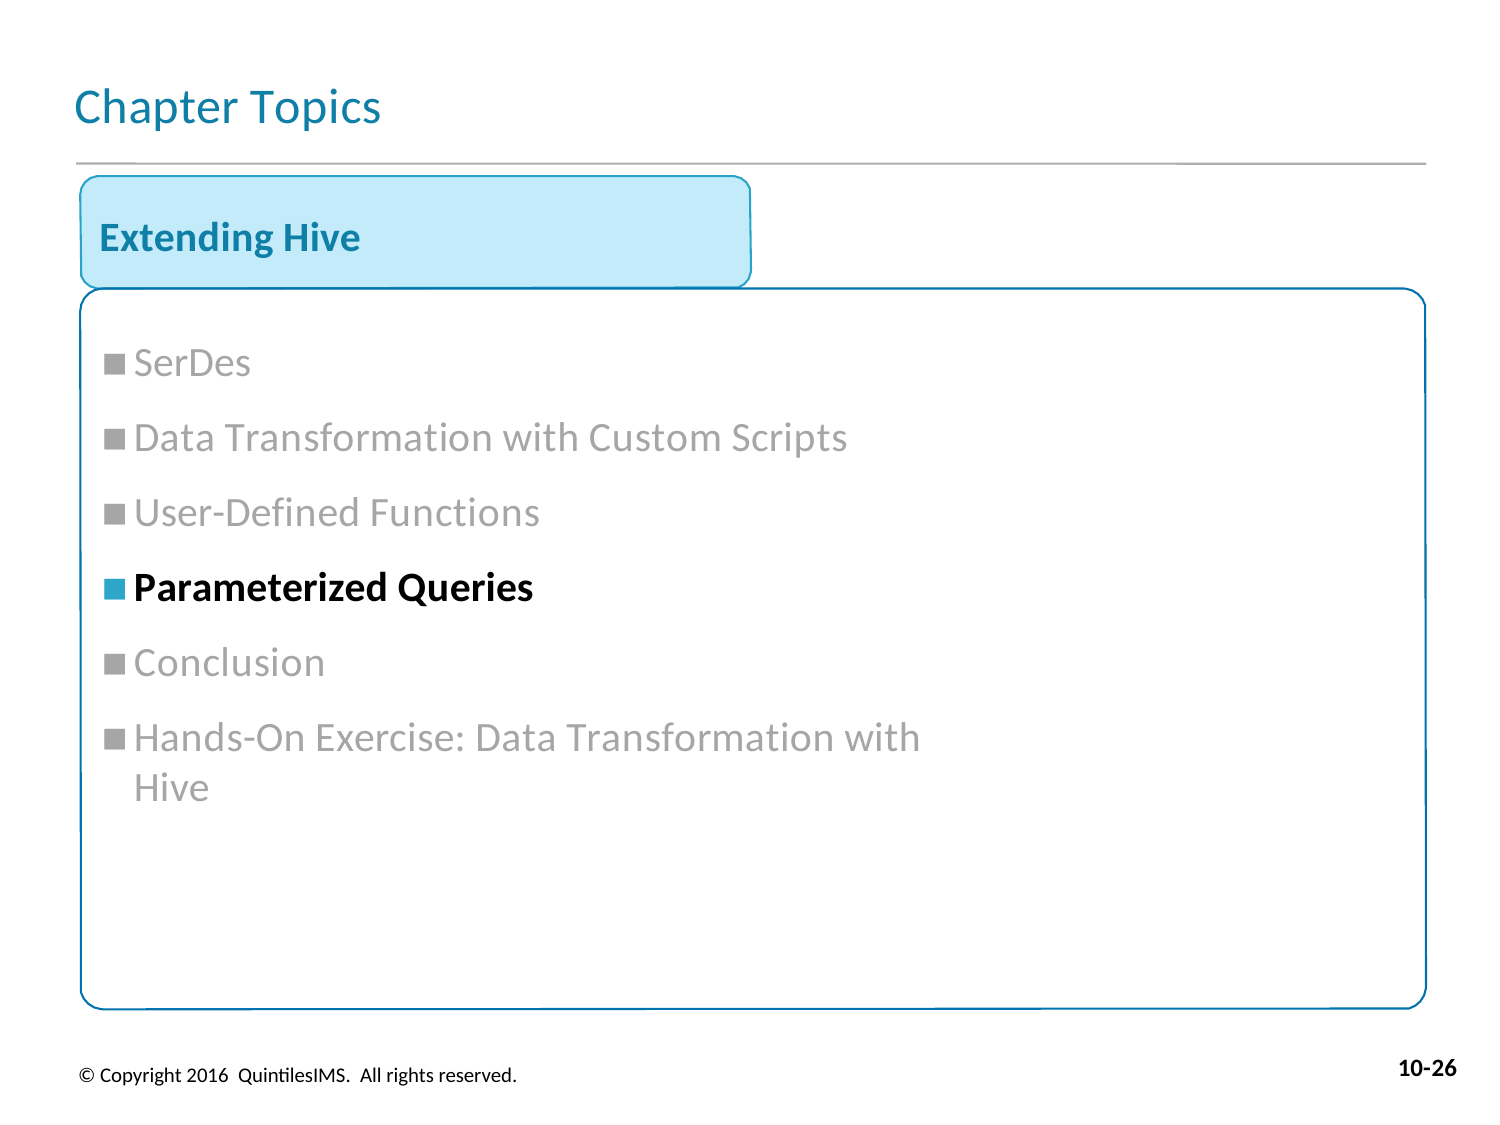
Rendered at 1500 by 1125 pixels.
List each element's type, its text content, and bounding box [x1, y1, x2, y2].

title Chapter Topics [72, 73, 1428, 262]
text_box [80, 288, 1427, 1010]
text_box [80, 176, 751, 289]
slide_number 10-26 [1395, 1051, 1461, 1125]
text_box Extending Hive SerDes Data Transformation with Custom Scripts User-Defined Functions Parameterized Queries Conclusion Hands-On Exercise: Data Transformation with Hive [97, 210, 988, 810]
footer © Copyright 2016 QuintilesIMS. All rights reserved. [76, 1061, 1188, 1125]
